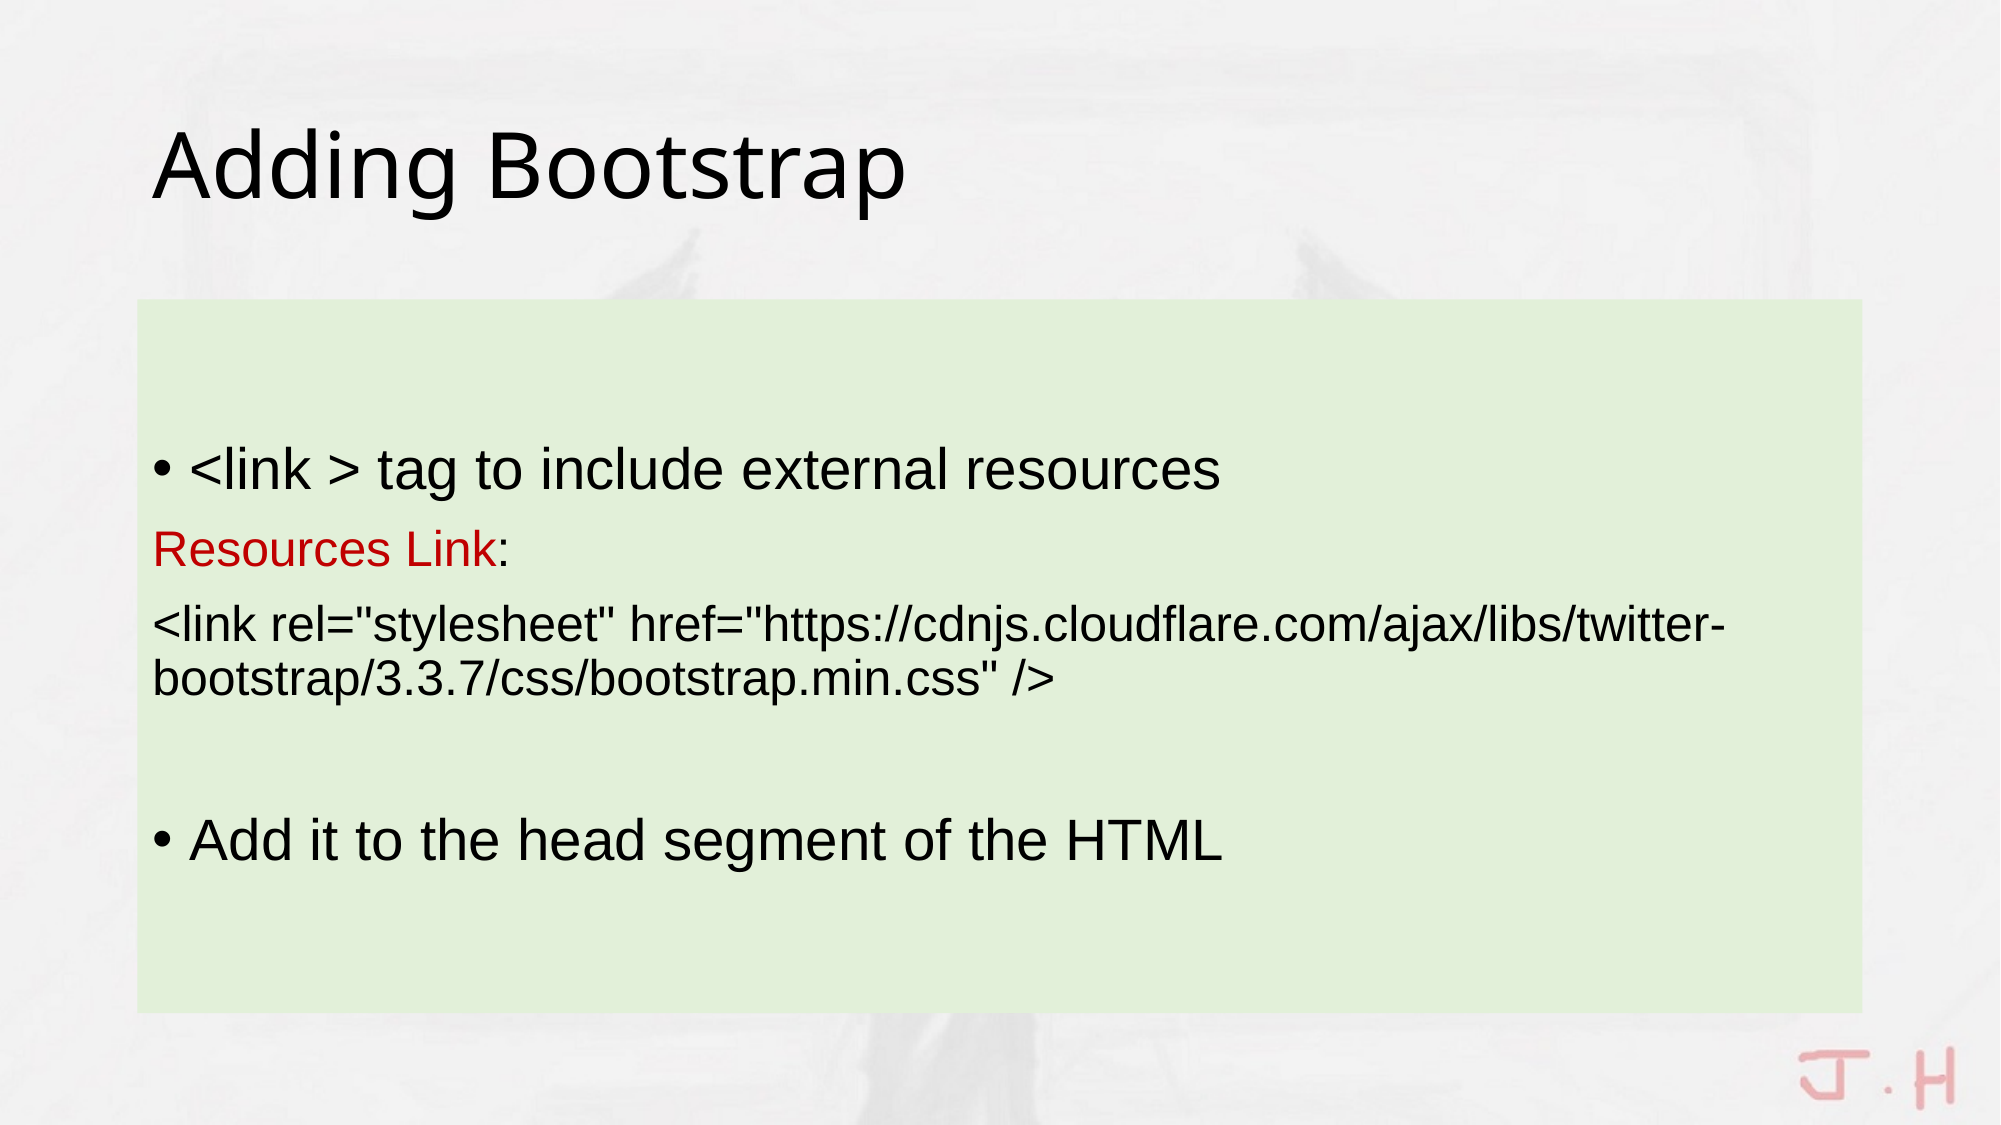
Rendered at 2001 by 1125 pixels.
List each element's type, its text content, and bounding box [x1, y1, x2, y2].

list <link > tag to include external resources Resources Link: <link rel="stylesheet" href="https://cdnjs.cloudflare.com/ajax/libs/twitter-bootstrap/3.3.7/css/bootstrap.min.css" /> Add it to the head segment of the HTML [137, 299, 1863, 1014]
picture [0, 0, 2001, 1125]
title Adding Bootstrap [137, 59, 1863, 278]
